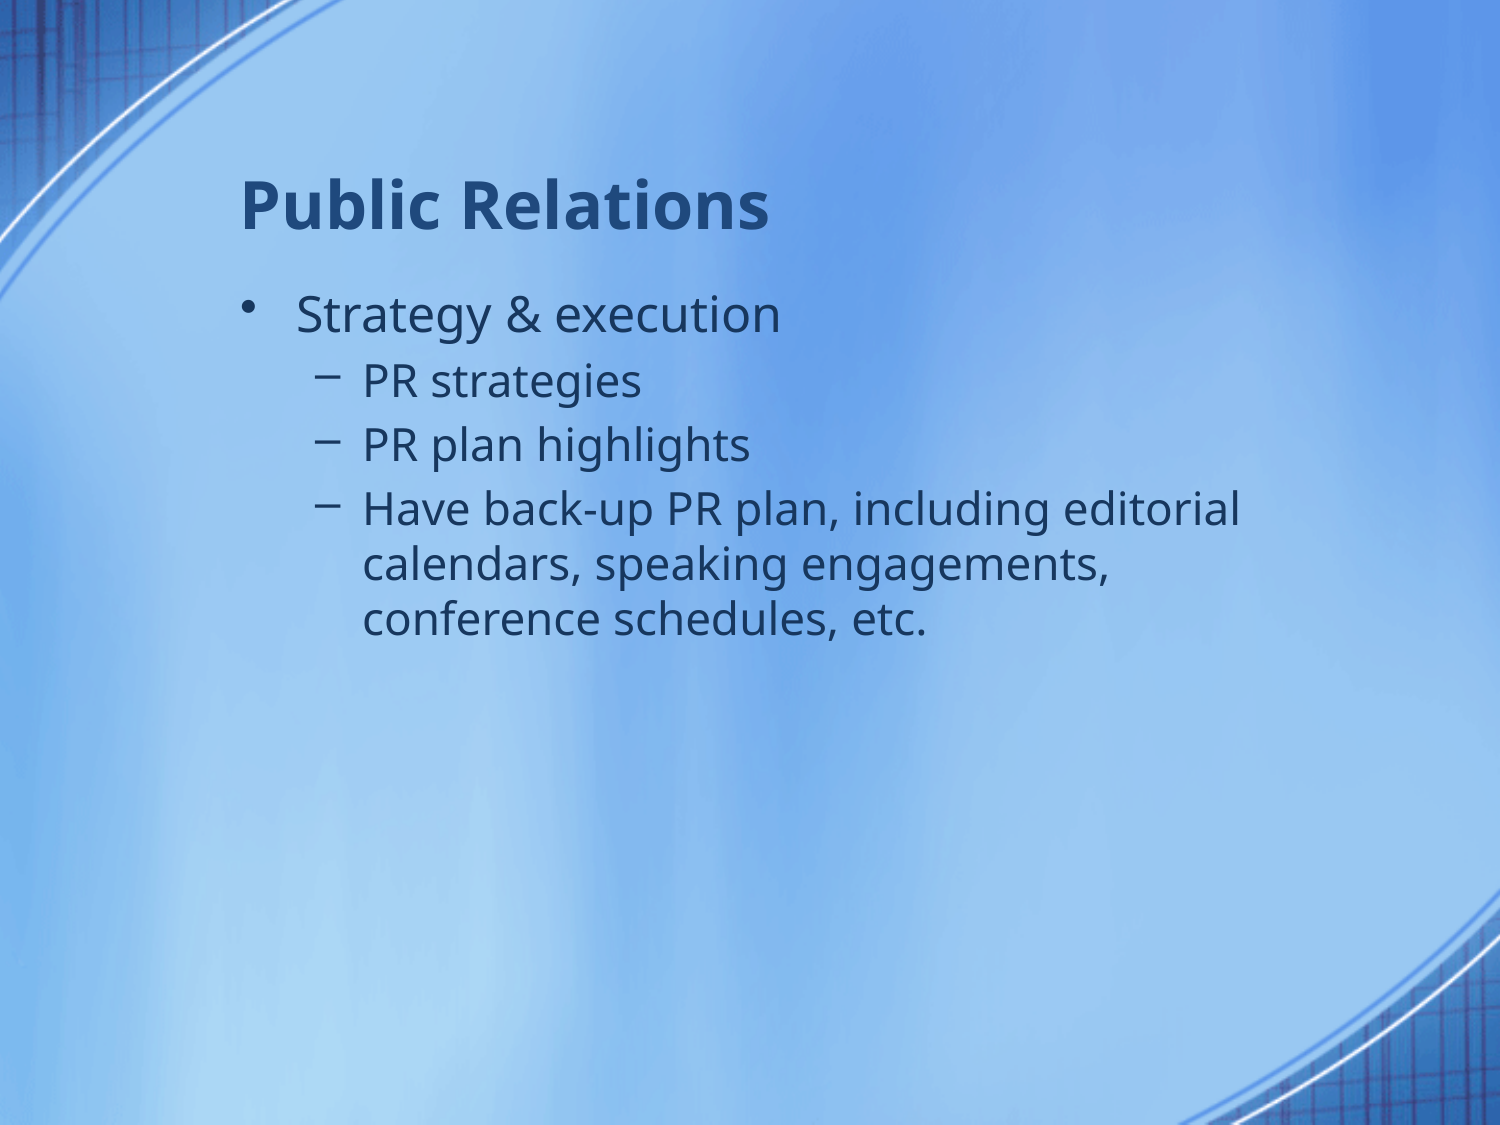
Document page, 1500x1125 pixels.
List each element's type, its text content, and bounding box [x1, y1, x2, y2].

list Strategy & execution PR strategies PR plan highlights Have back-up PR plan, including editorial calendars, speaking engagements, conference schedules, etc. [225, 275, 1350, 975]
title Public Relations [224, 62, 1350, 250]
picture [0, 0, 1500, 1125]
